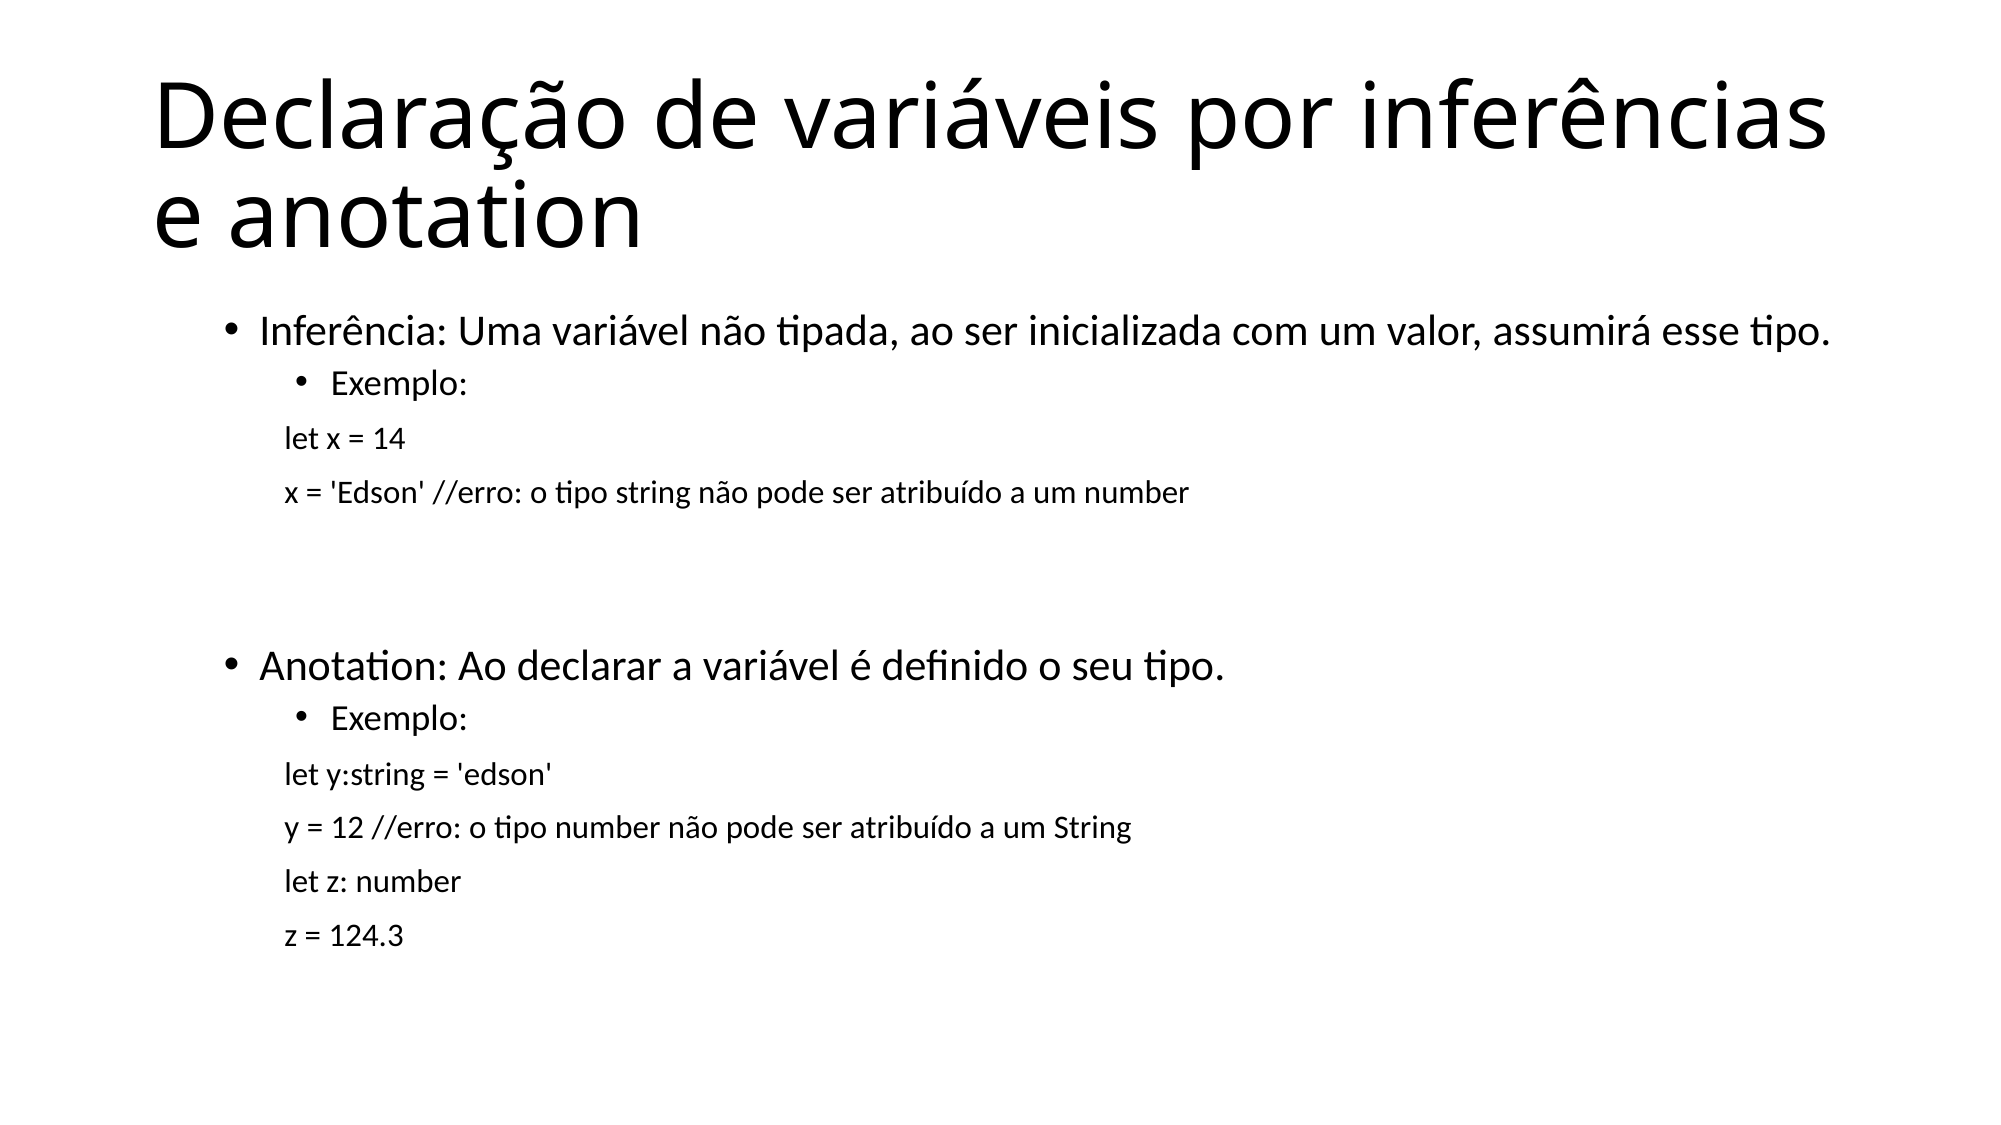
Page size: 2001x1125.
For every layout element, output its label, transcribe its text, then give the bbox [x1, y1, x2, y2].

list Inferência: Uma variável não tipada, ao ser inicializada com um valor, assumirá esse tipo. Exemplo: let x = 14 x = 'Edson' //erro: o tipo string não pode ser atribuído a um number Anotation: Ao declarar a variável é definido o seu tipo. Exemplo: let y:string = 'edson' y = 12 //erro: o tipo number não pode ser atribuído a um String let z: number z = 124.3 [137, 299, 1863, 1014]
title Declaração de variáveis por inferências e anotation [137, 59, 1863, 278]
